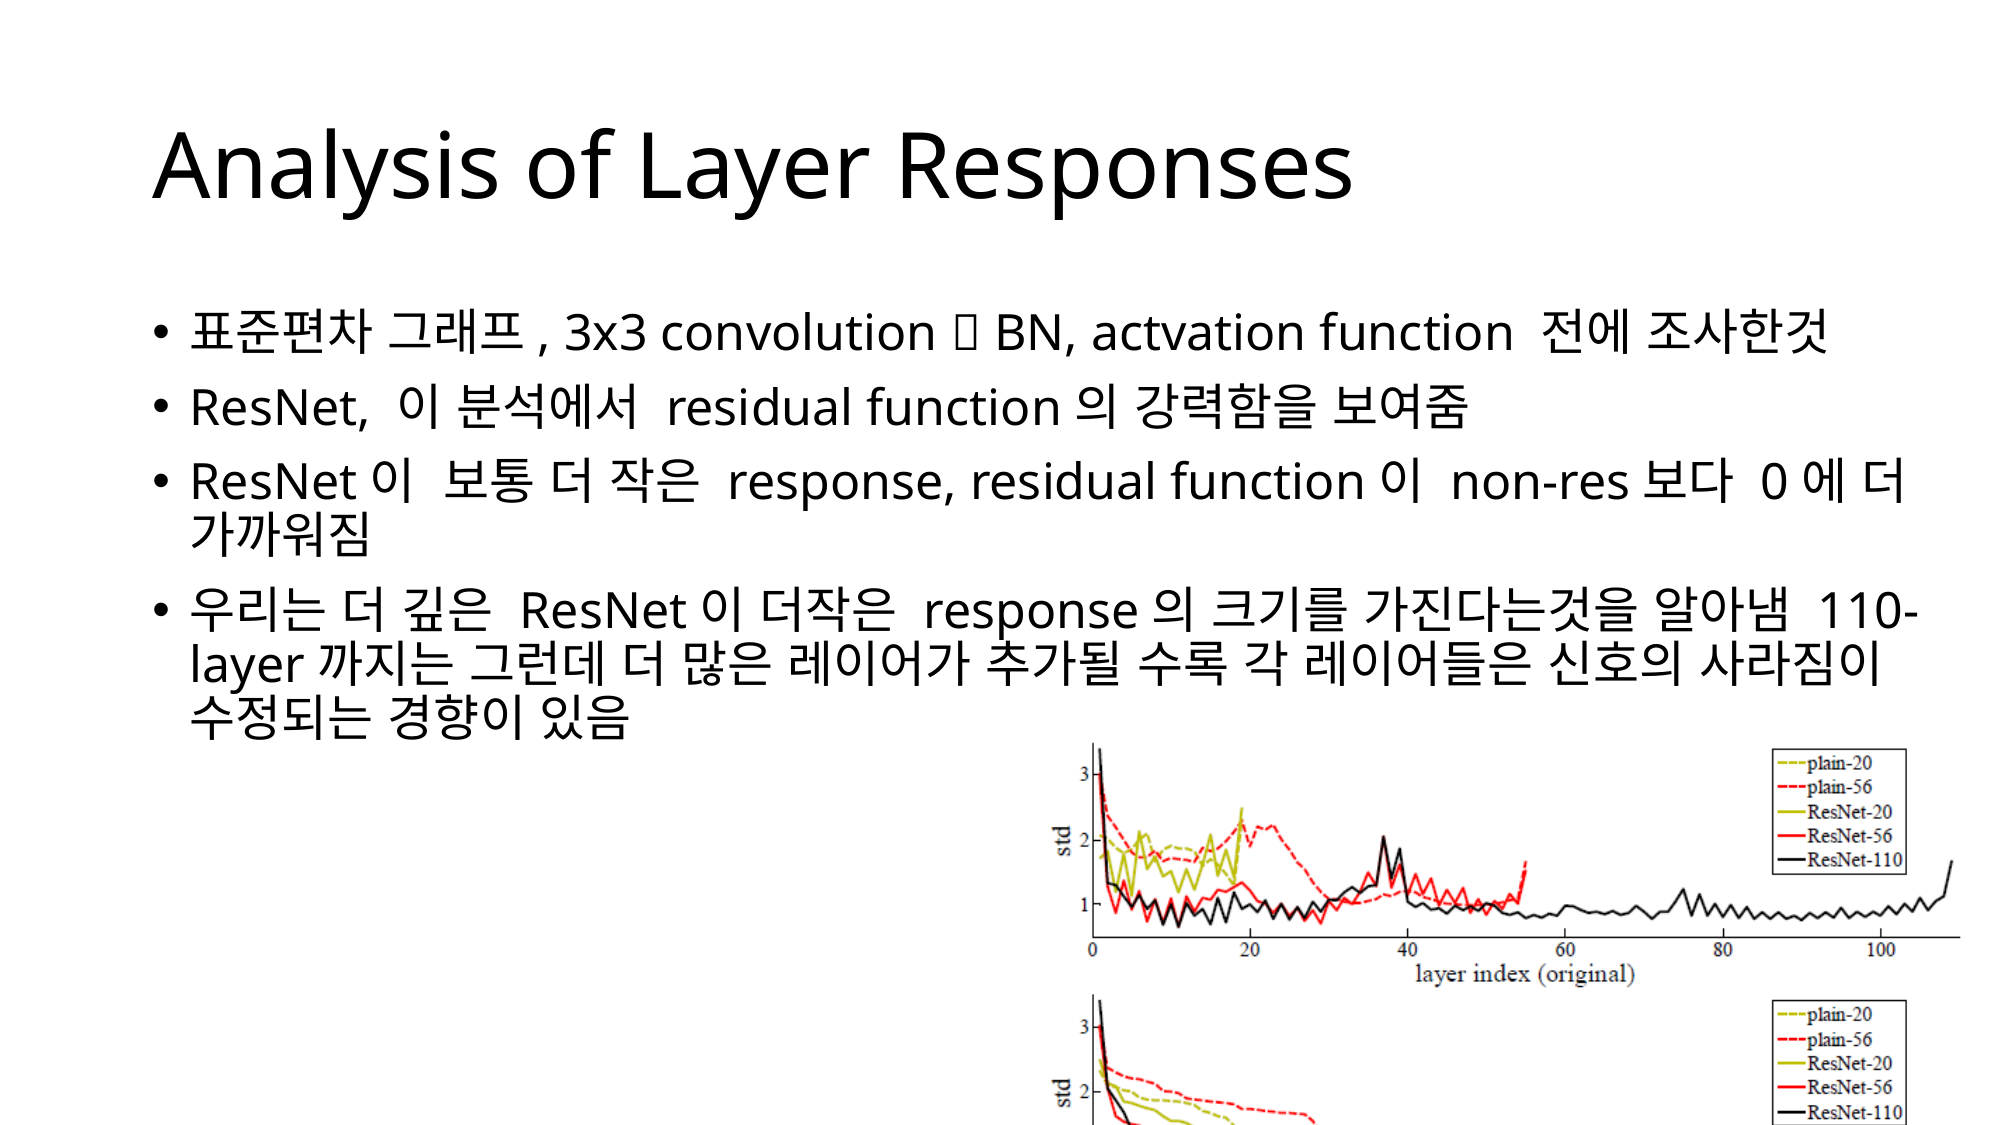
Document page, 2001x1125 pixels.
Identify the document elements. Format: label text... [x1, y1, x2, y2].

title Analysis of Layer Responses [137, 59, 1863, 278]
list 표준편차 그래프, 3x3 convolution  BN, actvation function 전에 조사한것 ResNet, 이 분석에서 residual function의 강력함을 보여줌 ResNet이 보통 더 작은 response, residual function이 non-res보다 0에 더 가까워짐 우리는 더 깊은 ResNet이 더작은 response의 크기를 가진다는것을 알아냄 110-layer까지는 그런데 더 많은 레이어가 추가될 수록 각 레이어들은 신호의 사라짐이 수정되는 경향이 있음 [137, 299, 1949, 1022]
picture [1042, 708, 1966, 1125]
